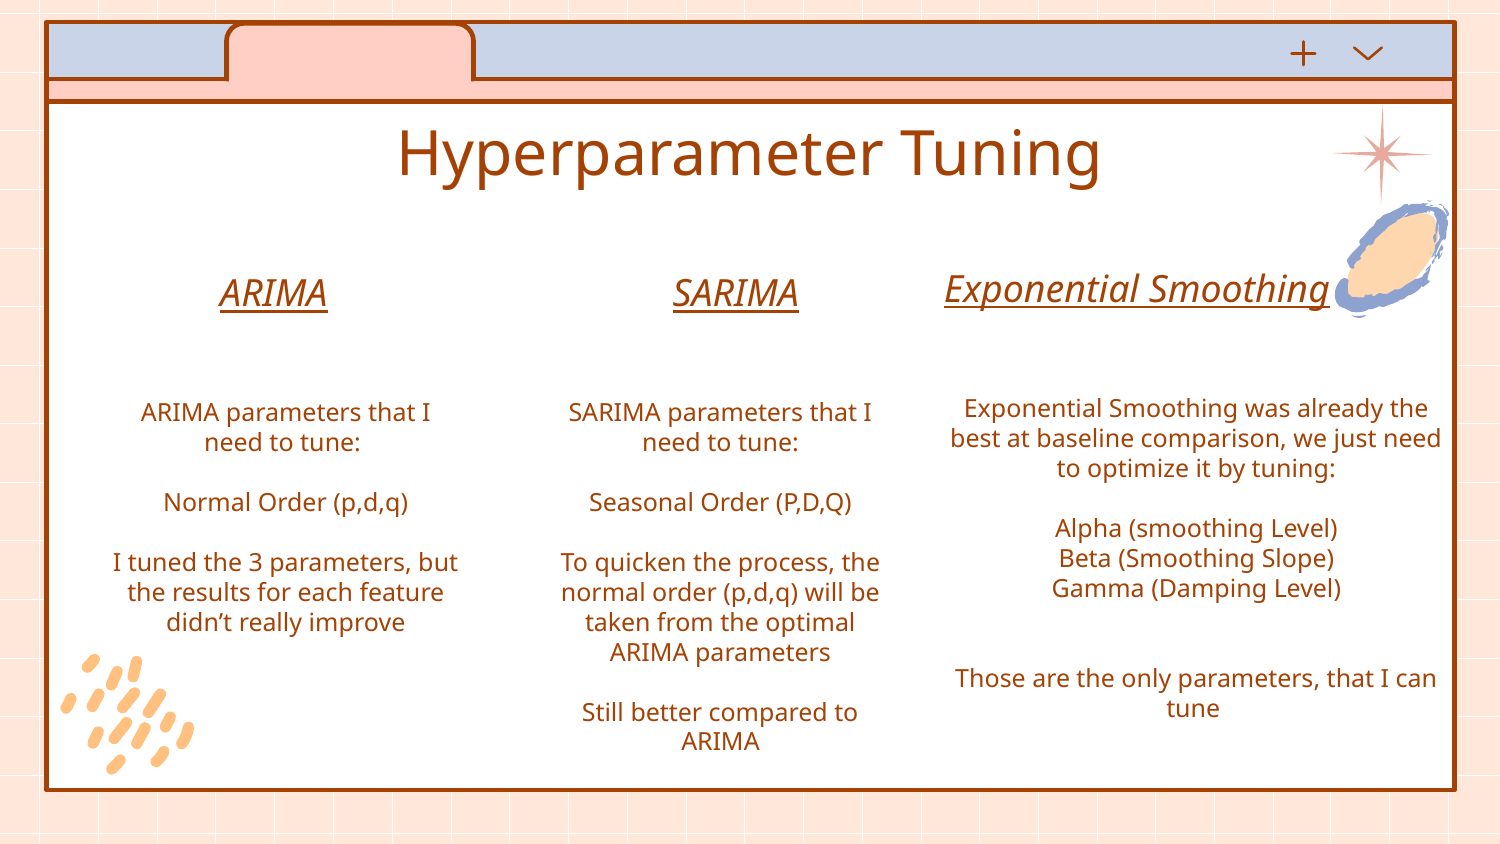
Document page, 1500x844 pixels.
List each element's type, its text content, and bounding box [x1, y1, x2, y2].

text_box Exponential Smoothing [906, 256, 1369, 326]
text_box SARIMA parameters that I need to tune: Seasonal Order (P,D,Q) To quicken the process, the normal order (p,d,q) will be taken from the optimal ARIMA parameters Still better compared to ARIMA [528, 351, 913, 710]
text_box SARIMA [504, 260, 967, 330]
title Hyperparameter Tuning [118, 98, 1382, 192]
text_box ARIMA parameters that I need to tune: Normal Order (p,d,q) I tuned the 3 parameters, but the results for each feature didn’t really improve [93, 351, 479, 710]
text_box ARIMA [42, 260, 504, 330]
text_box [1331, 103, 1432, 205]
text_box Exponential Smoothing was already the best at baseline comparison, we just need to optimize it by tuning: Alpha (smoothing Level) Beta (Smoothing Slope) Gamma (Damping Level) Those are the only parameters, that I can tune [928, 377, 1466, 839]
